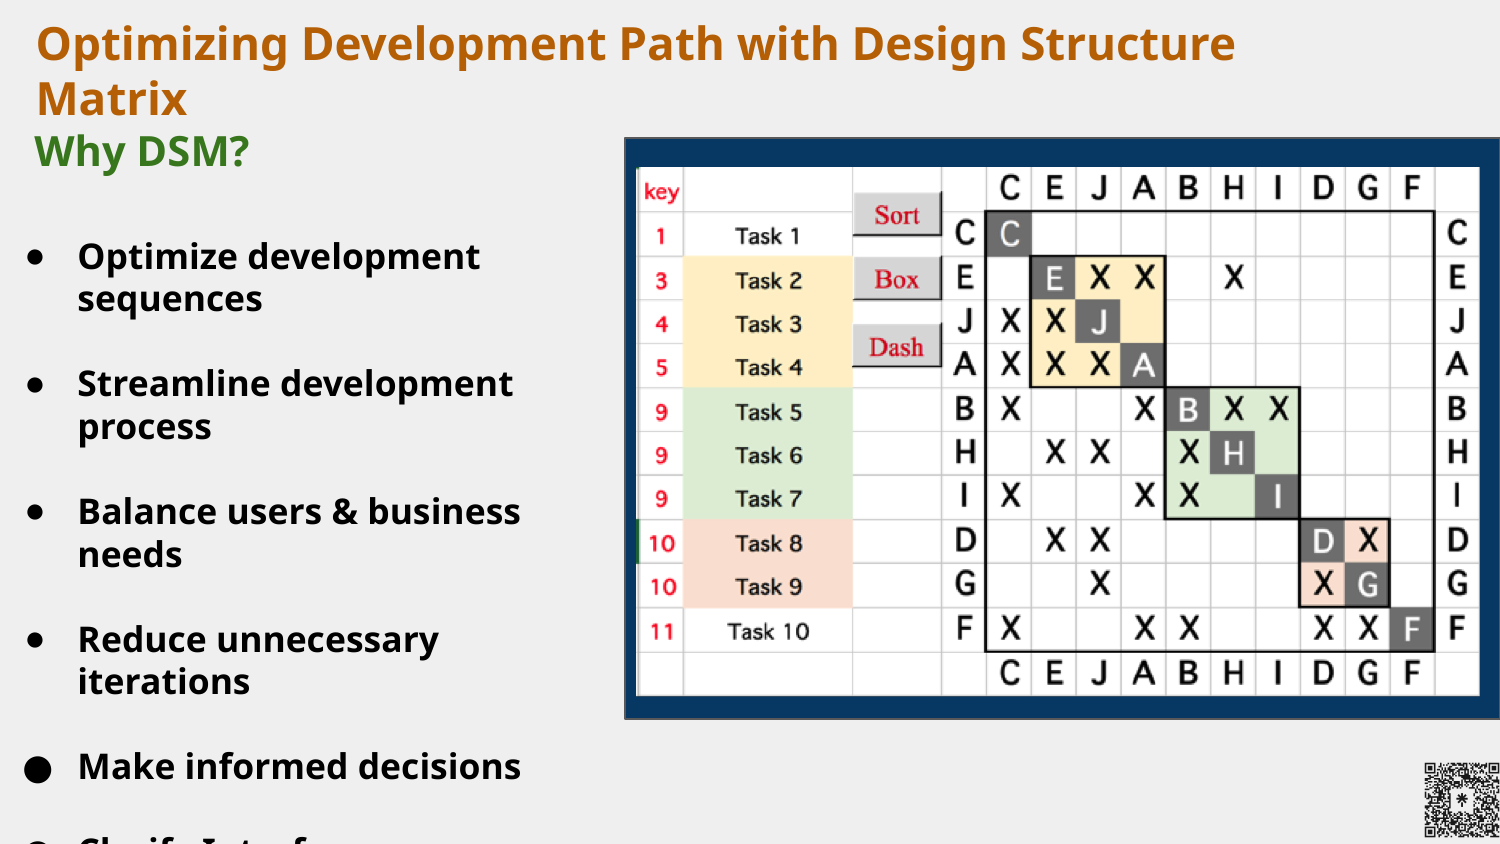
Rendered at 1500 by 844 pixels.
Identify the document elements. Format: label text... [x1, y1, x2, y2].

text_box Why DSM? [19, 109, 512, 218]
text_box Optimizing Development Path with Design Structure Matrix [20, 0, 1390, 86]
picture [1424, 762, 1500, 839]
text_box [625, 137, 1500, 720]
text_box Optimize development sequences Streamline development process Balance users & business needs Reduce unnecessary iterations Make informed decisions Clarify Interfaces [0, 218, 631, 844]
picture [635, 167, 1480, 697]
